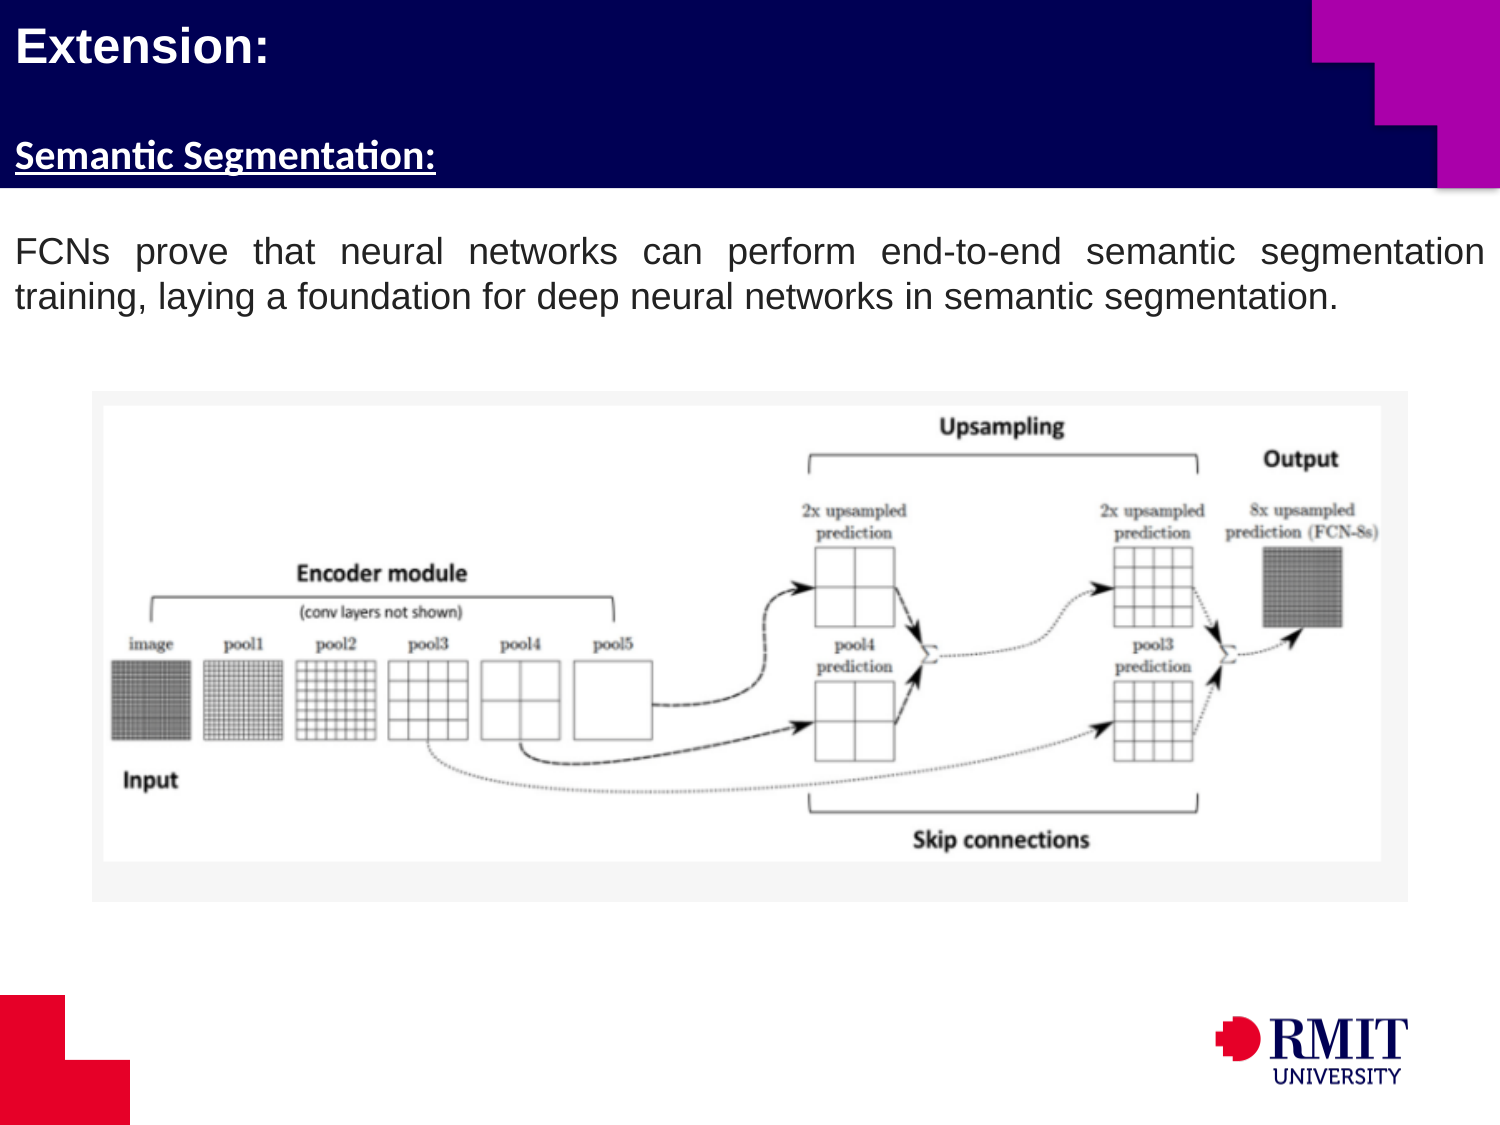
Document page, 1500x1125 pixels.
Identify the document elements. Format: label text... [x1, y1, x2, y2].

title Extension: [0, 0, 1350, 87]
picture [1196, 999, 1427, 1104]
picture [92, 391, 1408, 902]
text_box Semantic Segmentation: FCNs prove that neural networks can perform end-to-end semantic segmentation training, laying a foundation for deep neural networks in semantic segmentation. [0, 120, 1500, 475]
